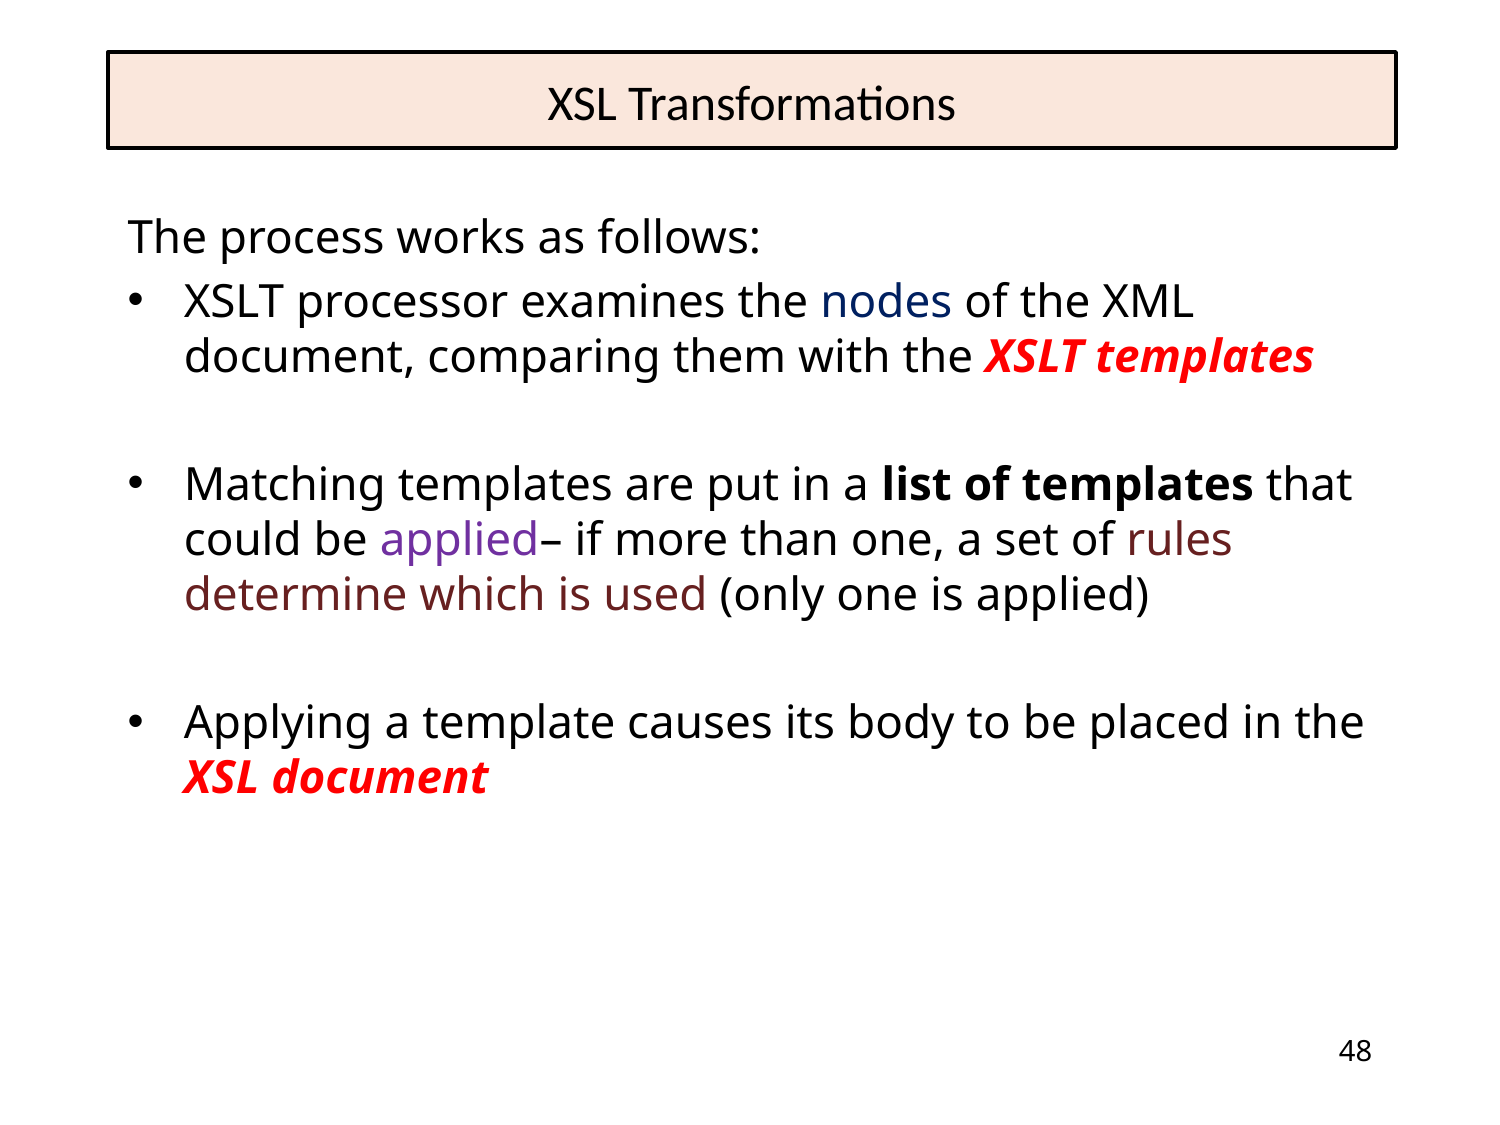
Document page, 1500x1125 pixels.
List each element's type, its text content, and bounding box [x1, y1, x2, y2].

slide_number 48 [1074, 1025, 1388, 1100]
list The process works as follows: XSLT processor examines the nodes of the XML document, comparing them with the XSLT templates Matching templates are put in a list of templates that could be applied– if more than one, a set of rules determine which is used (only one is applied) Applying a template causes its body to be placed in the XSL document [112, 200, 1388, 975]
title XSL Transformations [106, 50, 1398, 150]
